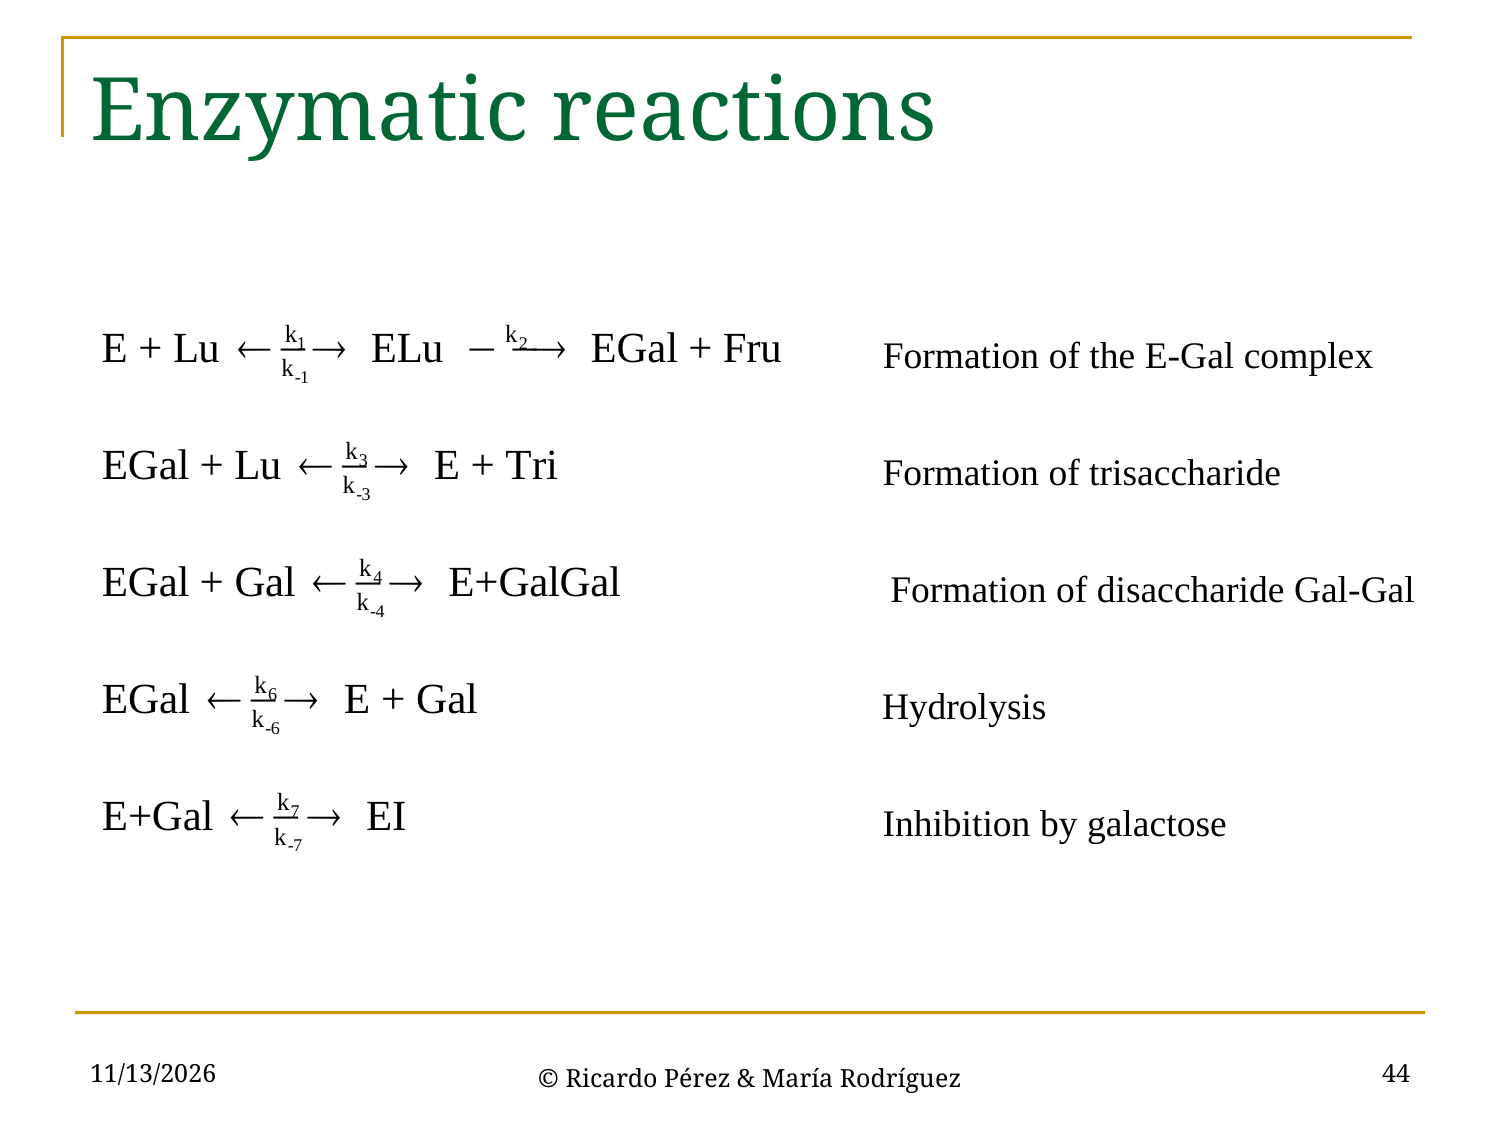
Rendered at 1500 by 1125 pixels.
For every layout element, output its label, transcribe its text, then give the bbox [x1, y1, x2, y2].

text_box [94, 666, 485, 743]
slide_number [74, 1023, 426, 1100]
slide_number 44 [1074, 1023, 1426, 1100]
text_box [95, 315, 791, 392]
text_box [94, 784, 414, 860]
text_box Inhibition by galactose [867, 791, 1243, 852]
footer © Ricardo Pérez & María Rodríguez [512, 1024, 988, 1101]
text_box Formation of trisaccharide [867, 440, 1297, 501]
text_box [95, 432, 567, 509]
title Enzymatic reactions [75, 45, 1425, 233]
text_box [94, 550, 639, 626]
text_box Formation of the E-Gal complex [867, 323, 1390, 384]
text_box Hydrolysis [867, 674, 1062, 735]
text_box Formation of disaccharide Gal-Gal [875, 557, 1431, 618]
